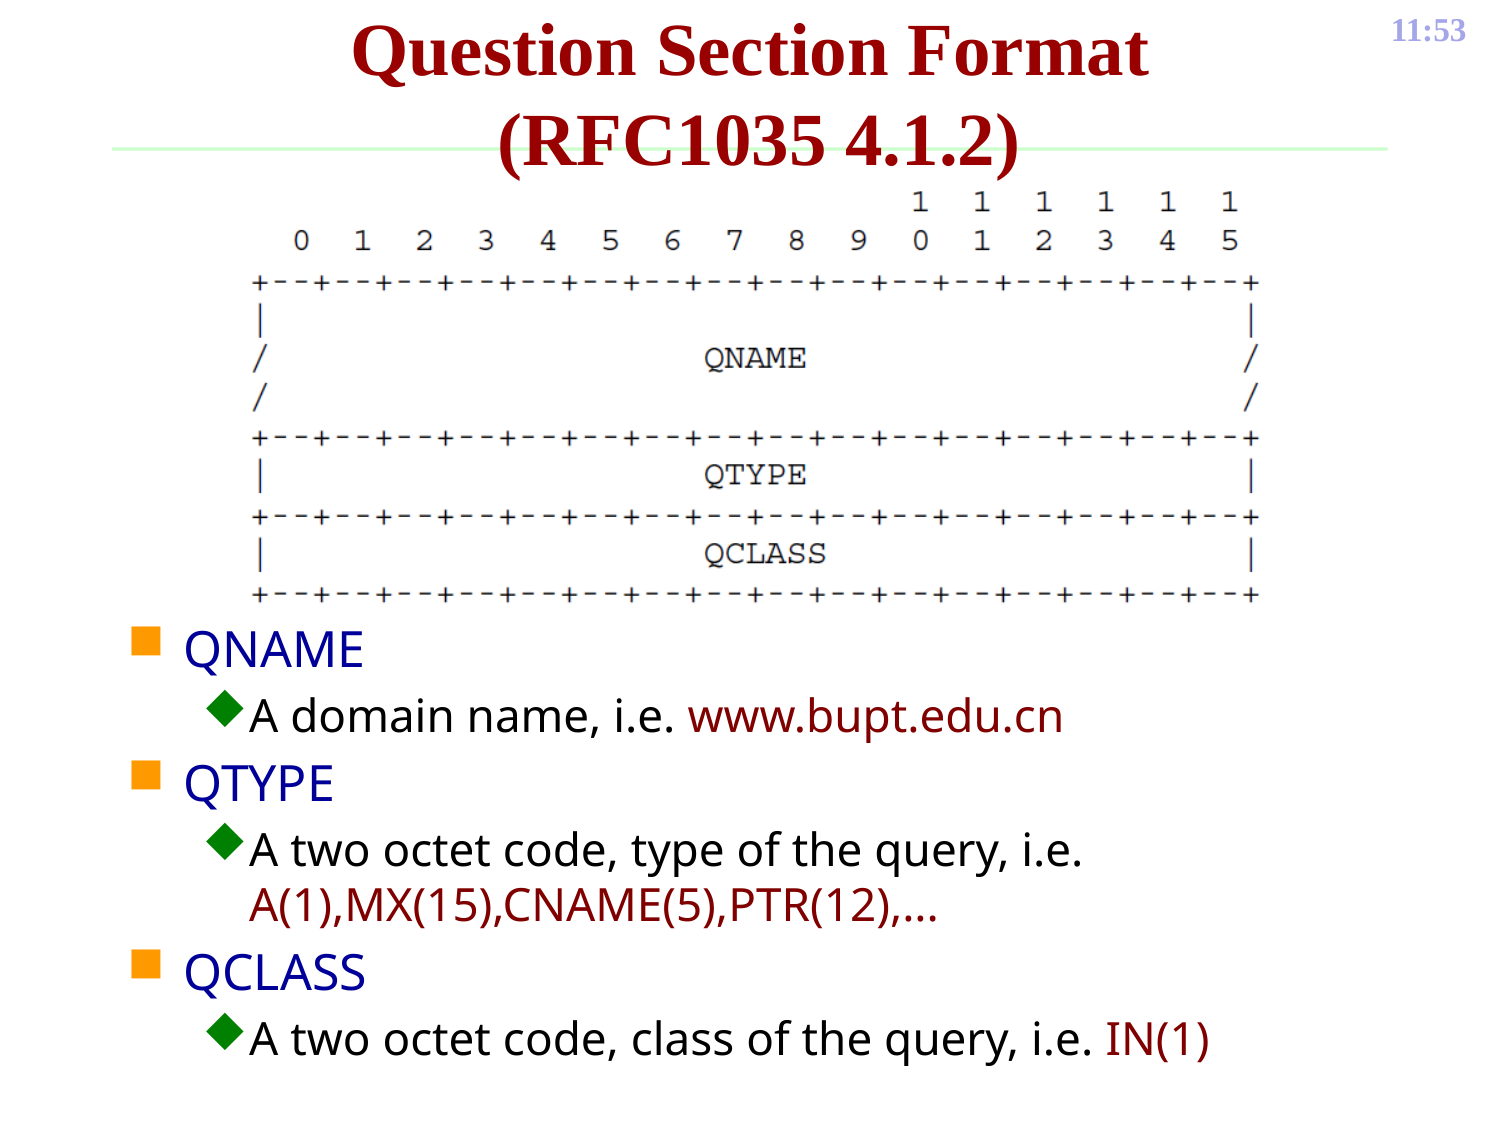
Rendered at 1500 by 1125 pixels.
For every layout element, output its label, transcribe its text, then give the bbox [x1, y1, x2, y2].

title Question Section Format (RFC1035 4.1.2) [112, 42, 1388, 140]
list QNAME A domain name, i.e. www.bupt.edu.cn QTYPE A two octet code, type of the query, i.e. A(1),MX(15),CNAME(5),PTR(12),... QCLASS A two octet code, class of the query, i.e. IN(1) [112, 609, 1388, 1106]
picture [206, 160, 1297, 637]
